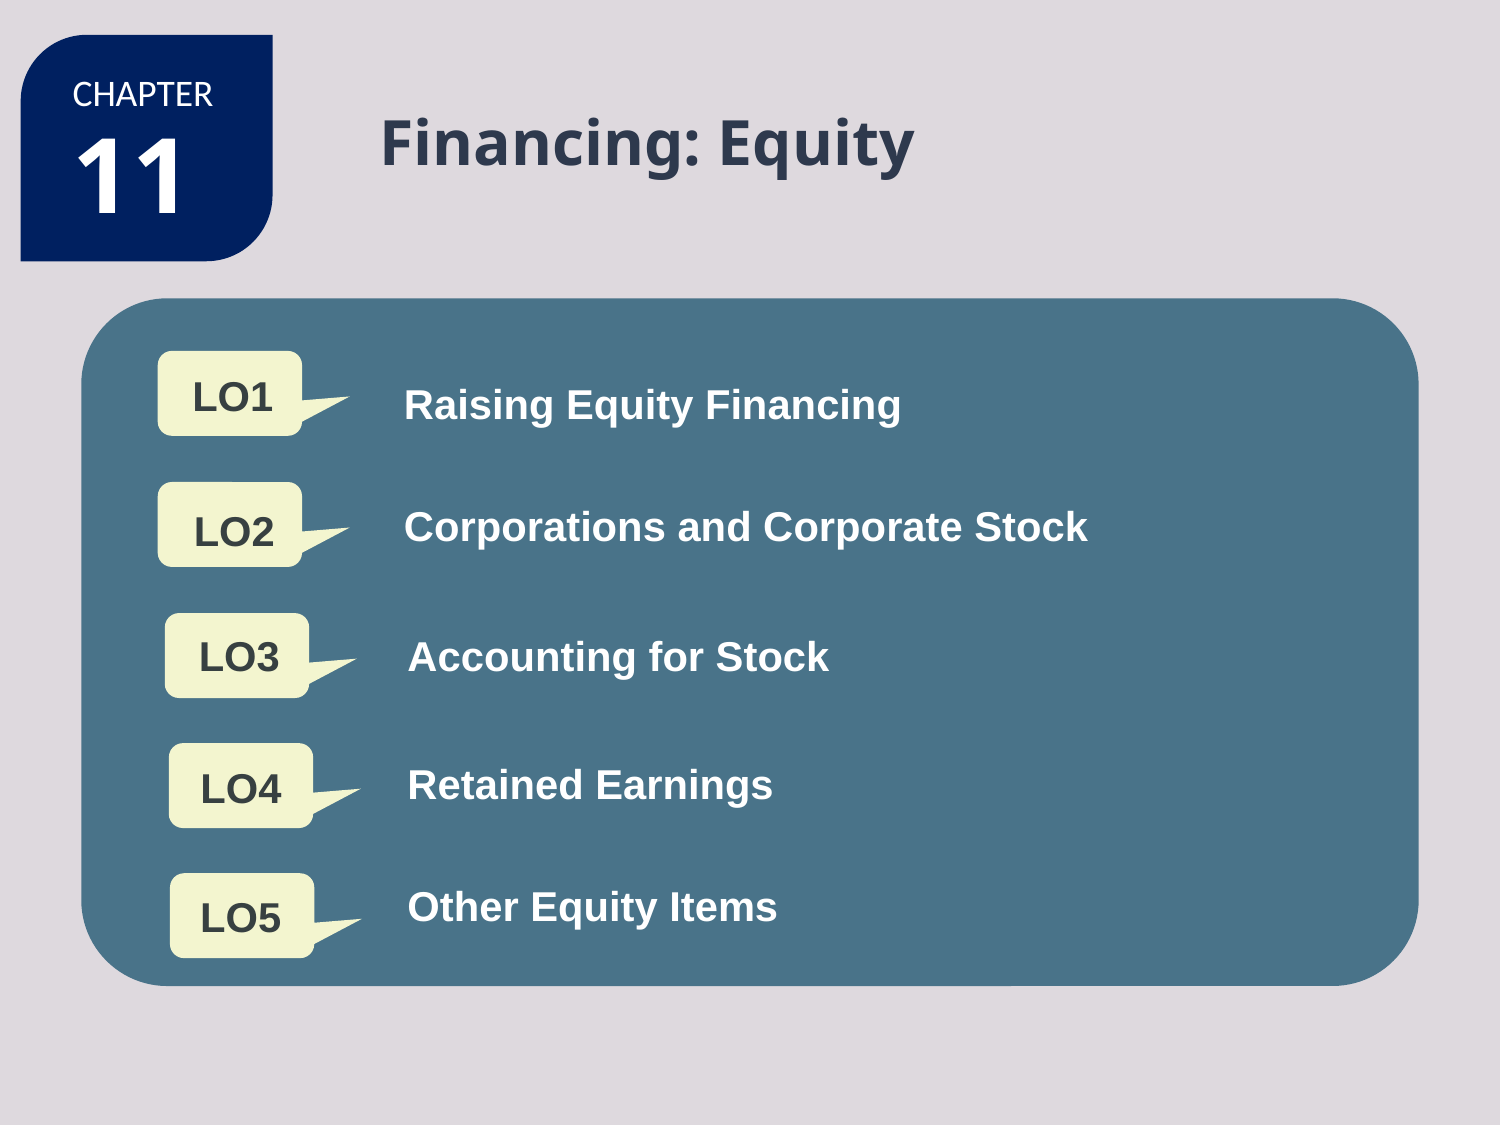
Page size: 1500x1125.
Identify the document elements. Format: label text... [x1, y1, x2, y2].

title Financing: Equity [364, 48, 1308, 242]
